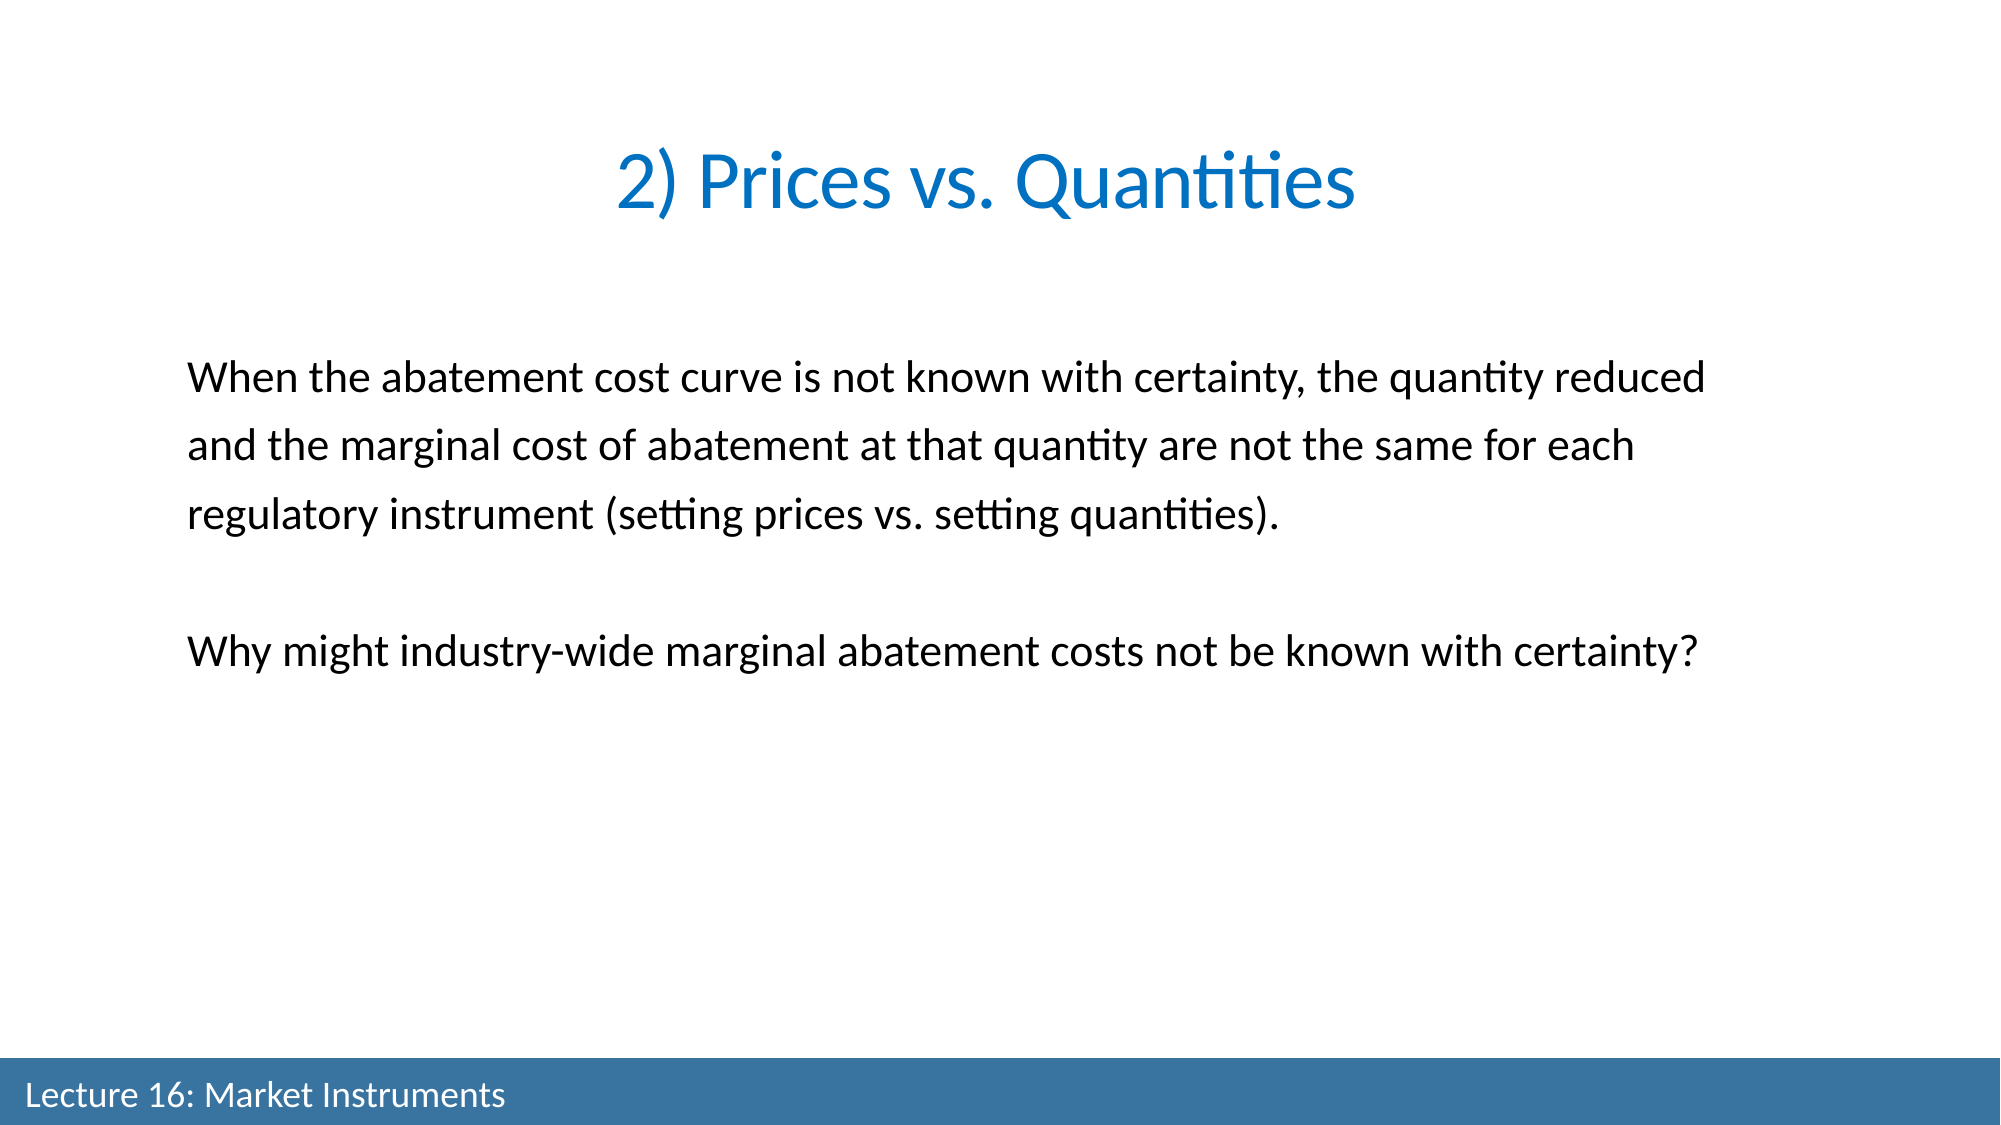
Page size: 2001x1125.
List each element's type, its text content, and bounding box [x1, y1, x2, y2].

text_box When the abatement cost curve is not known with certainty, the quantity reduced and the marginal cost of abatement at that quantity are not the same for each regulatory instrument (setting prices vs. setting quantities). Why might industry-wide marginal abatement costs not be known with certainty? [97, 325, 1770, 684]
text_box 2) Prices vs. Quantities [393, 0, 1579, 233]
